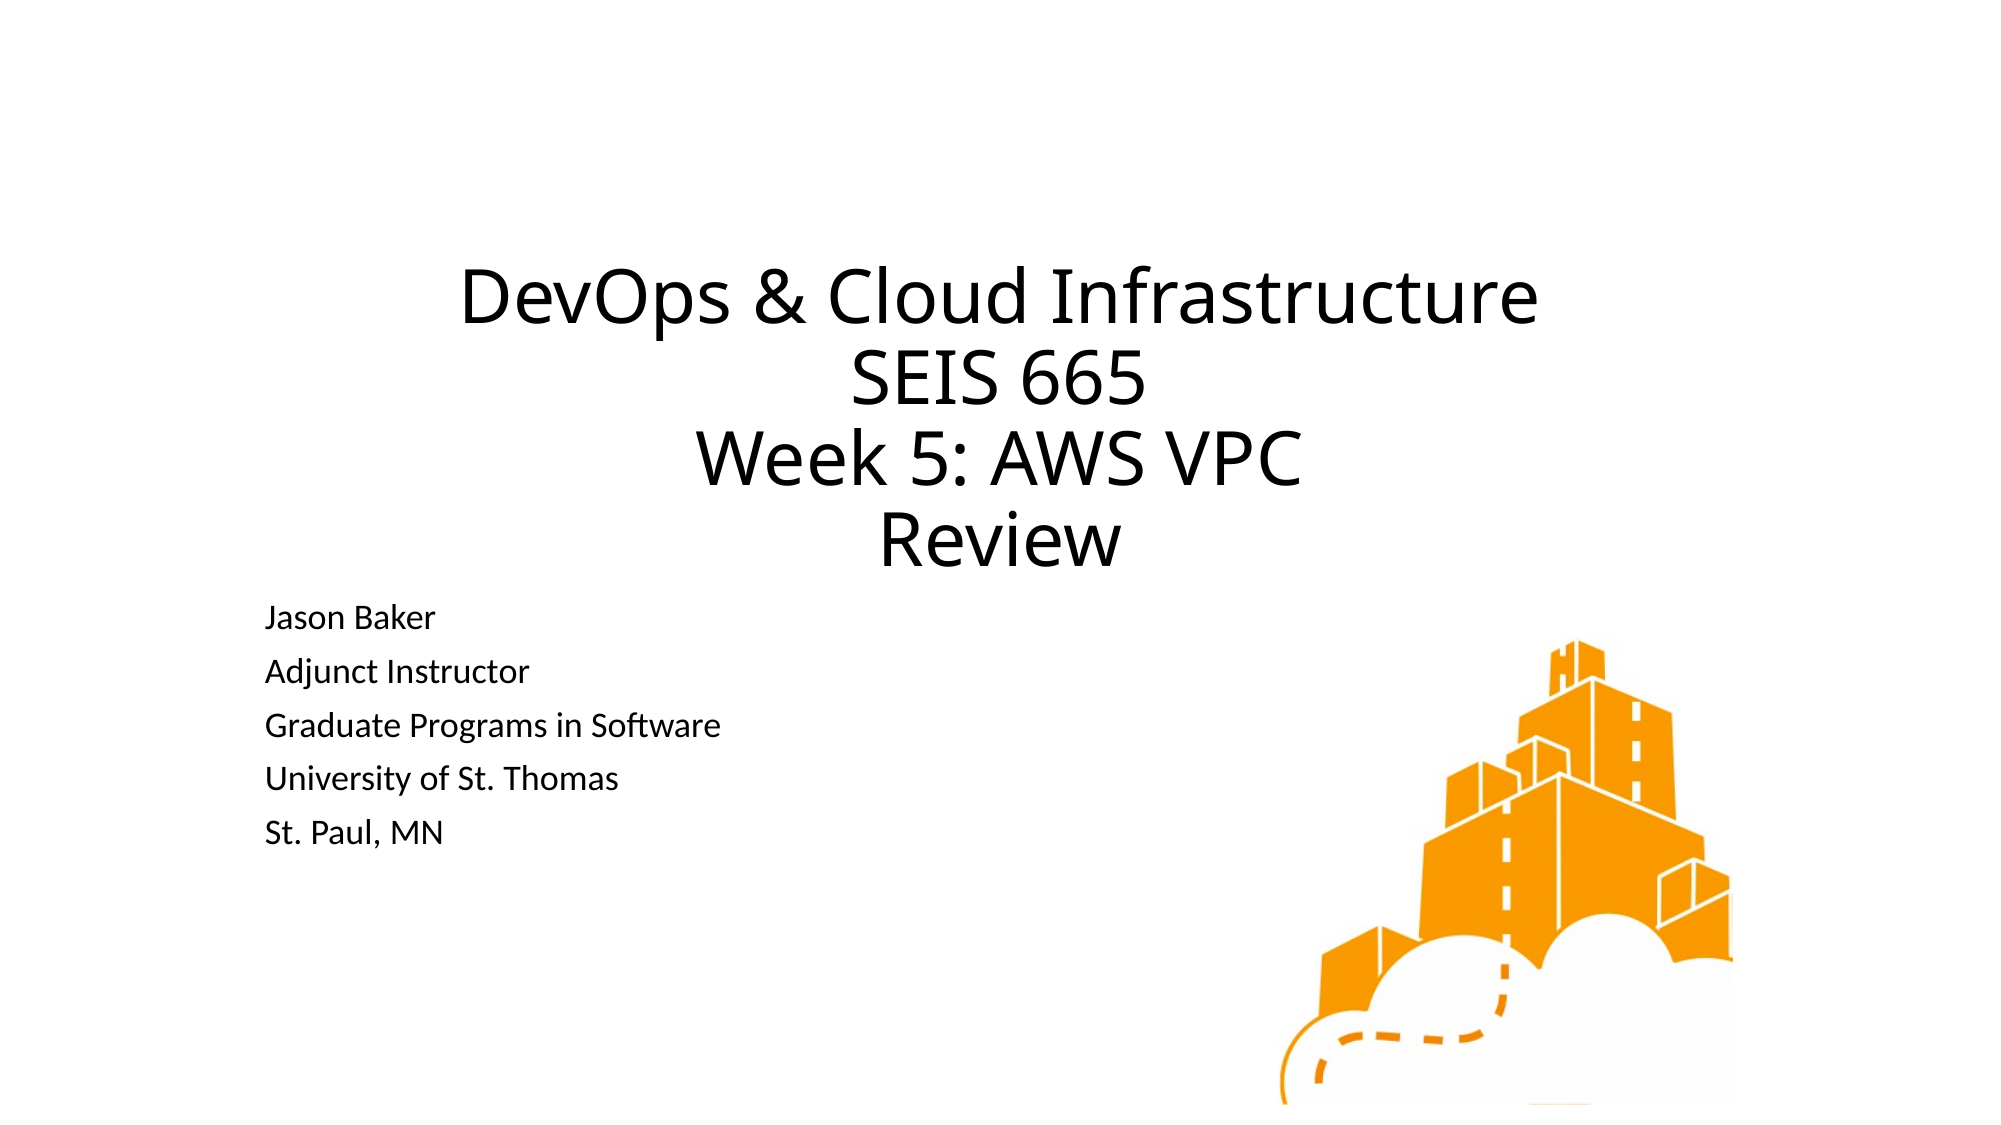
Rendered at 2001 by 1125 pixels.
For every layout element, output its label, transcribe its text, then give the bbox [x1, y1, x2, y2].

picture [1258, 619, 1733, 1105]
subtitle Jason Baker Adjunct Instructor Graduate Programs in Software University of St. Thomas St. Paul, MN [249, 590, 1750, 863]
title DevOps & Cloud Infrastructure SEIS 665 Week 5: AWS VPC Review [362, 208, 1638, 590]
